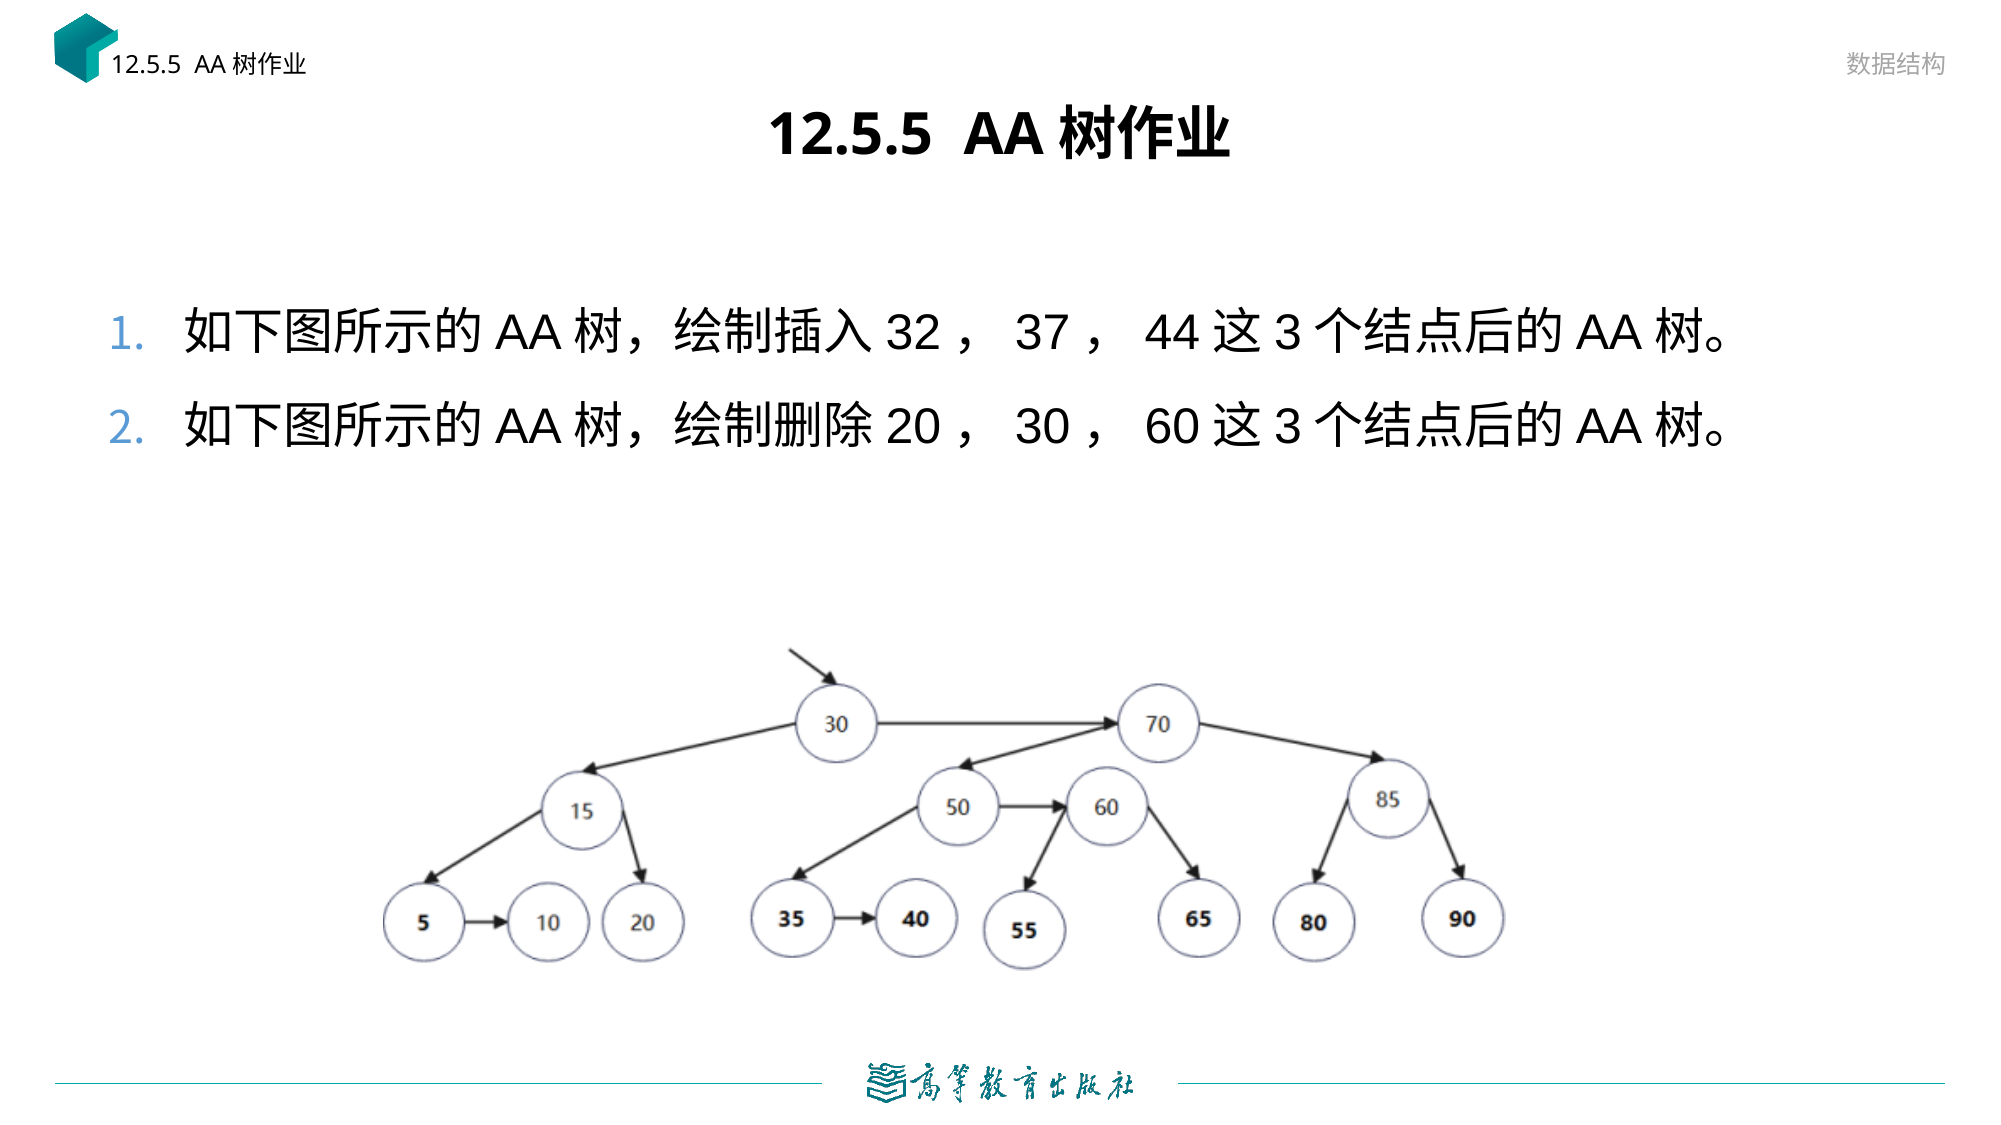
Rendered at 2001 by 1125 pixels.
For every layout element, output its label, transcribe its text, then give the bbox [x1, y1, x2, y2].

picture [867, 1063, 1133, 1103]
text_box 如下图所示的AA树，绘制插入32，37，44这3个结点后的AA树。 如下图所示的AA树，绘制删除20，30，60这3个结点后的AA树。 [93, 286, 1886, 1036]
subtitle 12.5.5 AA树作业 [95, 44, 894, 99]
picture [383, 640, 1506, 971]
title 12.5.5 AA树作业 [137, 92, 1863, 178]
list 数据结构 [1115, 32, 1962, 86]
